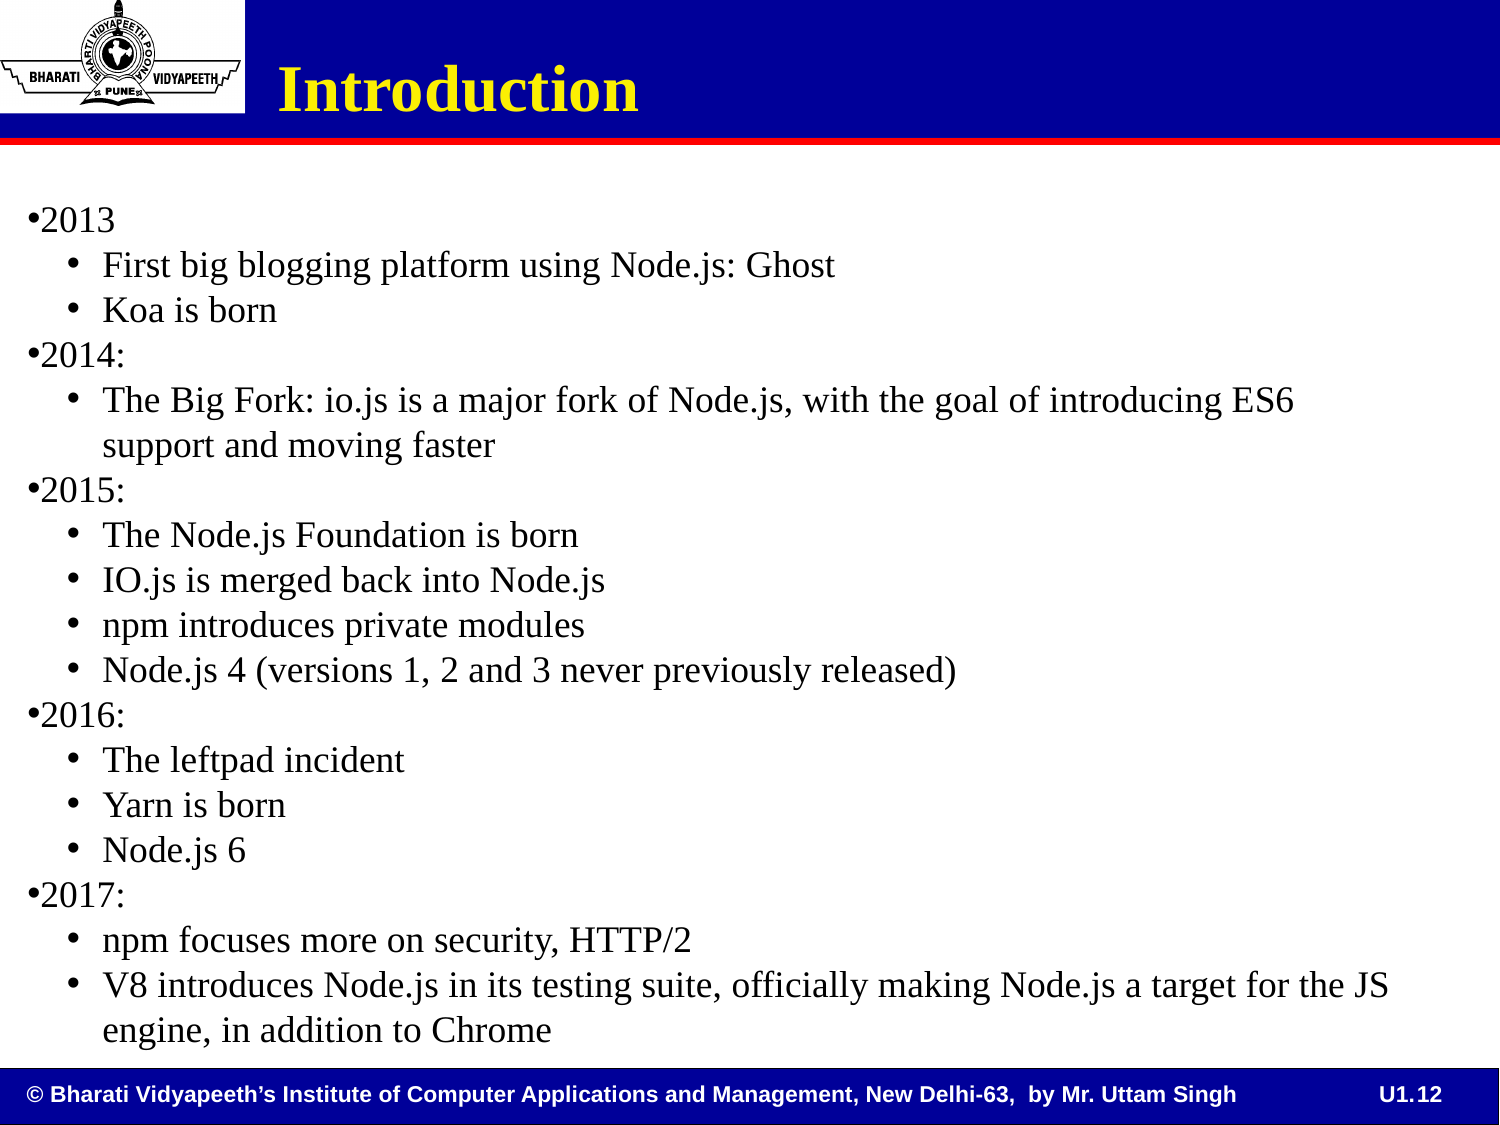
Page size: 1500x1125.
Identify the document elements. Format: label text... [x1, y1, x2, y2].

picture [0, 0, 241, 106]
text_box 2013 First big blogging platform using Node.js: Ghost Koa is born 2014: The Big Fork: io.js is a major fork of Node.js, with the goal of introducing ES6 support and moving faster 2015: The Node.js Foundation is born IO.js is merged back into Node.js npm introduces private modules Node.js 4 (versions 1, 2 and 3 never previously released) 2016: The leftpad incident Yarn is born Node.js 6 2017: npm focuses more on security, HTTP/2 V8 introduces Node.js in its testing suite, officially making Node.js a target for the JS engine, in addition to Chrome [12, 187, 1425, 1058]
text_box Introduction [262, 37, 1425, 150]
